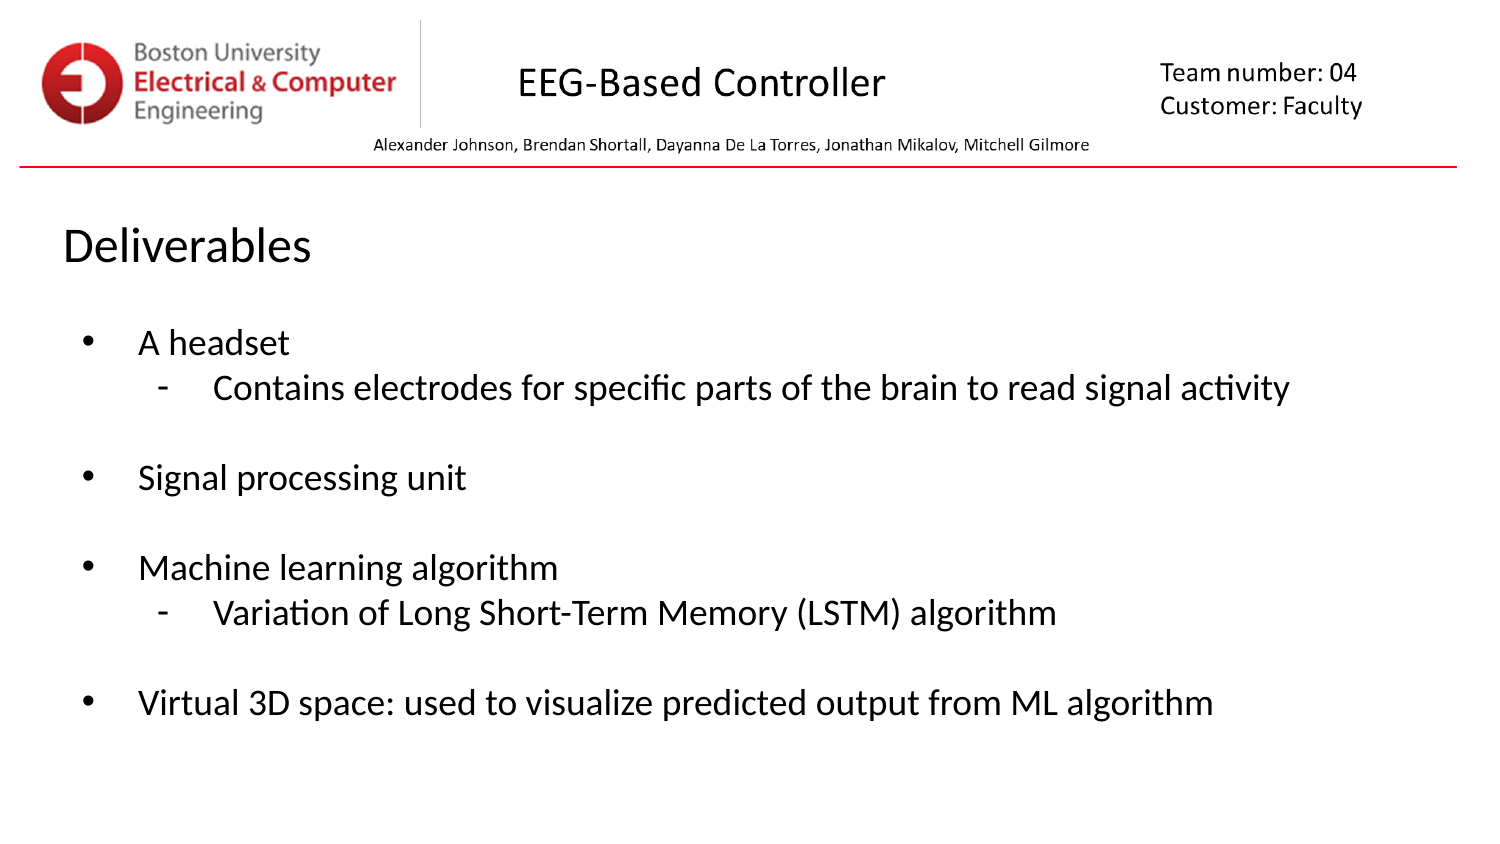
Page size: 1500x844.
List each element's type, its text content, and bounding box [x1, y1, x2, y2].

picture [19, 20, 1481, 169]
list Deliverables A headset Contains electrodes for specific parts of the brain to read signal activity Signal processing unit Machine learning algorithm Variation of Long Short-Term Memory (LSTM) algorithm Virtual 3D space: used to visualize predicted output from ML algorithm [51, 207, 1450, 782]
